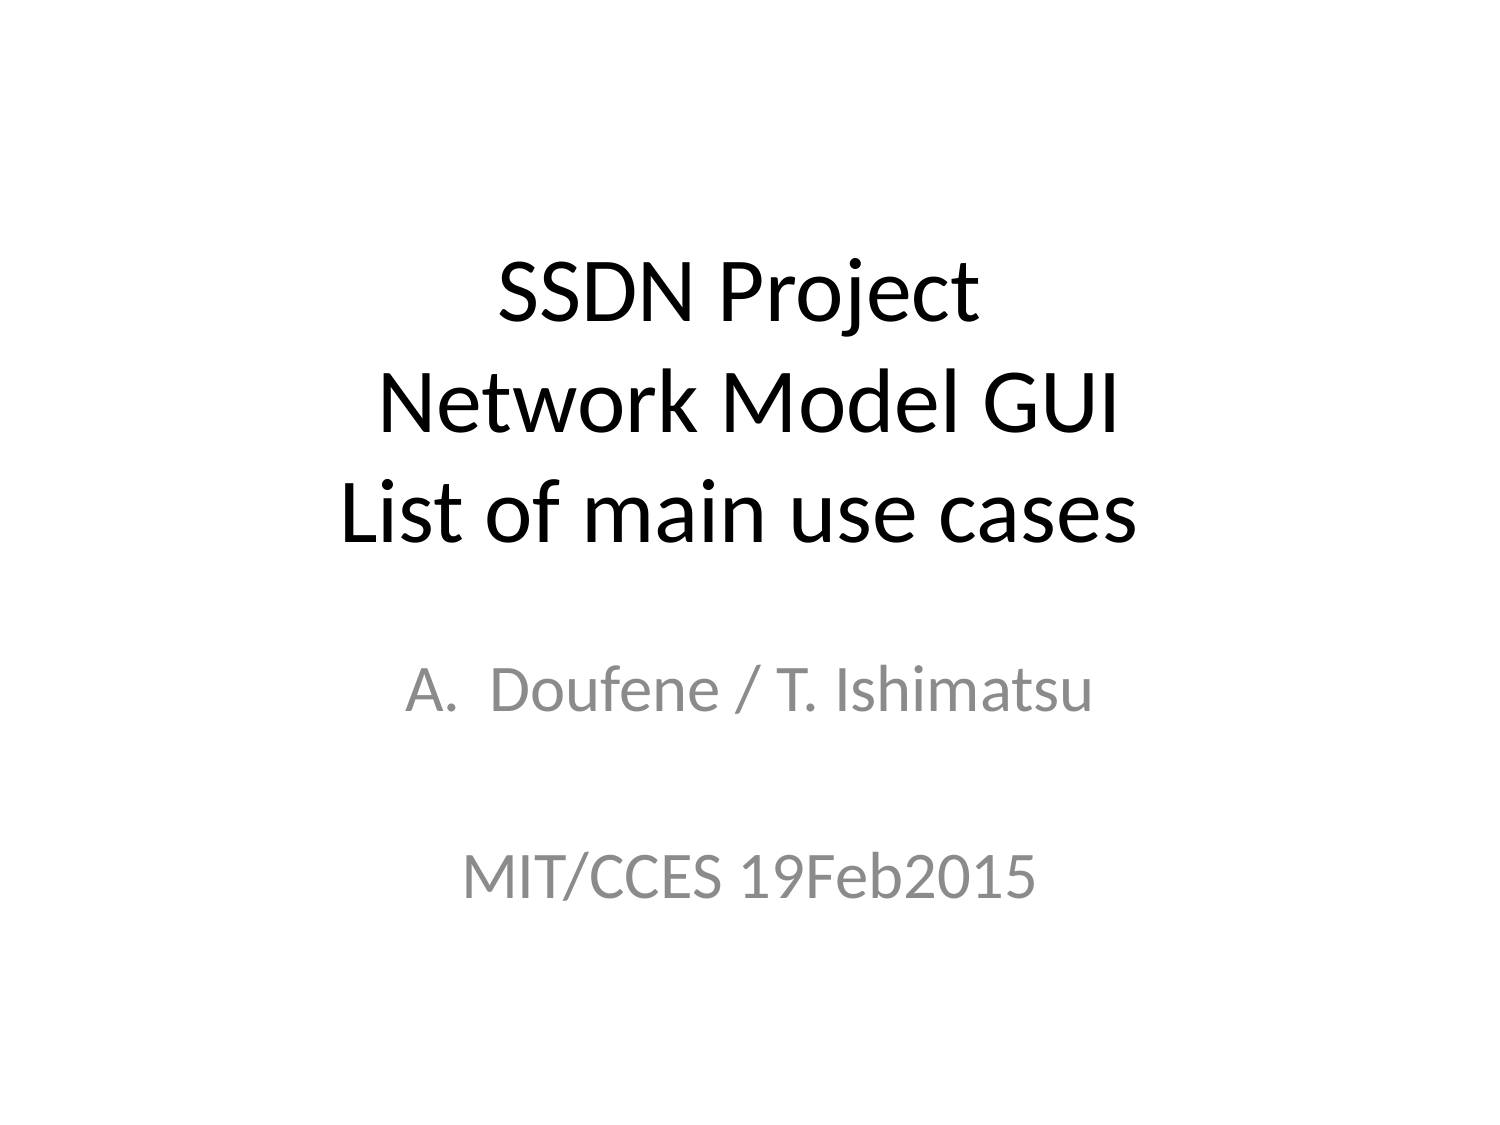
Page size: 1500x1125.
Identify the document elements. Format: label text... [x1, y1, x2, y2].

title SSDN Project Network Model GUI List of main use cases [112, 200, 1388, 591]
subtitle Doufene / T. Ishimatsu MIT/CCES 19Feb2015 [225, 637, 1275, 925]
